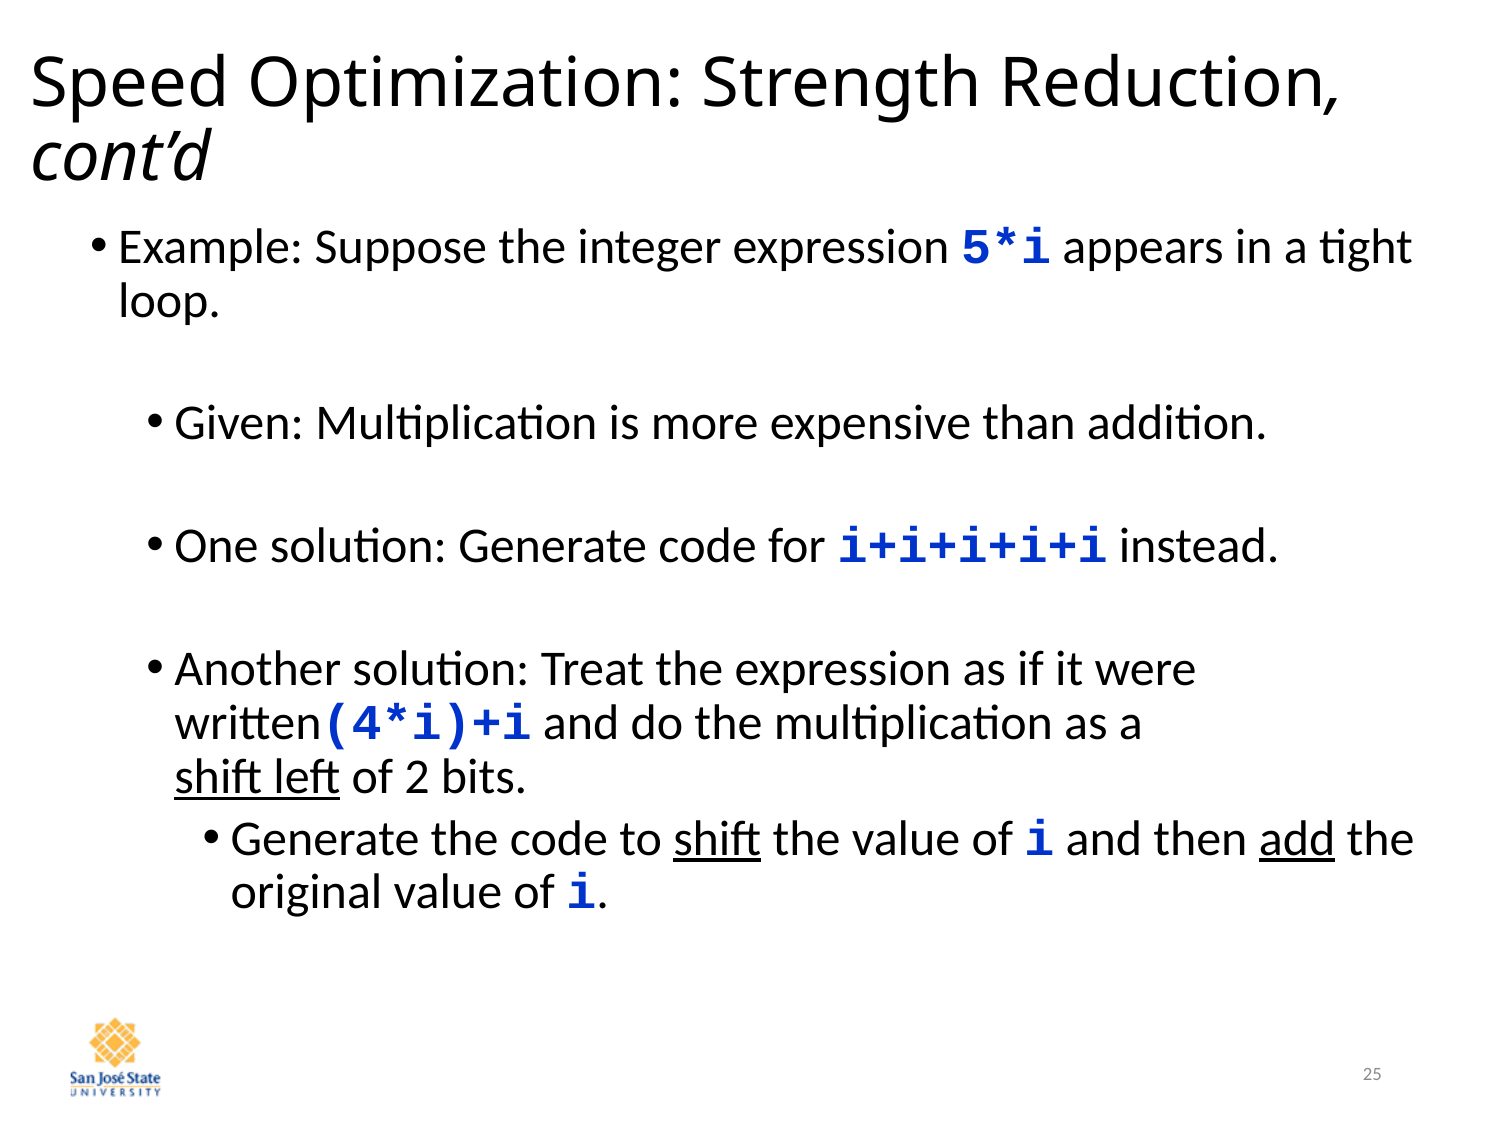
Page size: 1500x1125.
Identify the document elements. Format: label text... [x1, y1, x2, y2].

title Speed Optimization: Strength Reduction, cont’d [15, 67, 1485, 175]
slide_number 25 [1059, 1042, 1397, 1103]
picture [60, 1012, 166, 1112]
list Example: Suppose the integer expression 5*i appears in a tight loop. Given: Multiplication is more expensive than addition. One solution: Generate code for i+i+i+i+i instead. Another solution: Treat the expression as if it were written(4*i)+i and do the multiplication as a shift left of 2 bits. Generate the code to shift the value of i and then add the original value of i. [75, 212, 1455, 1006]
